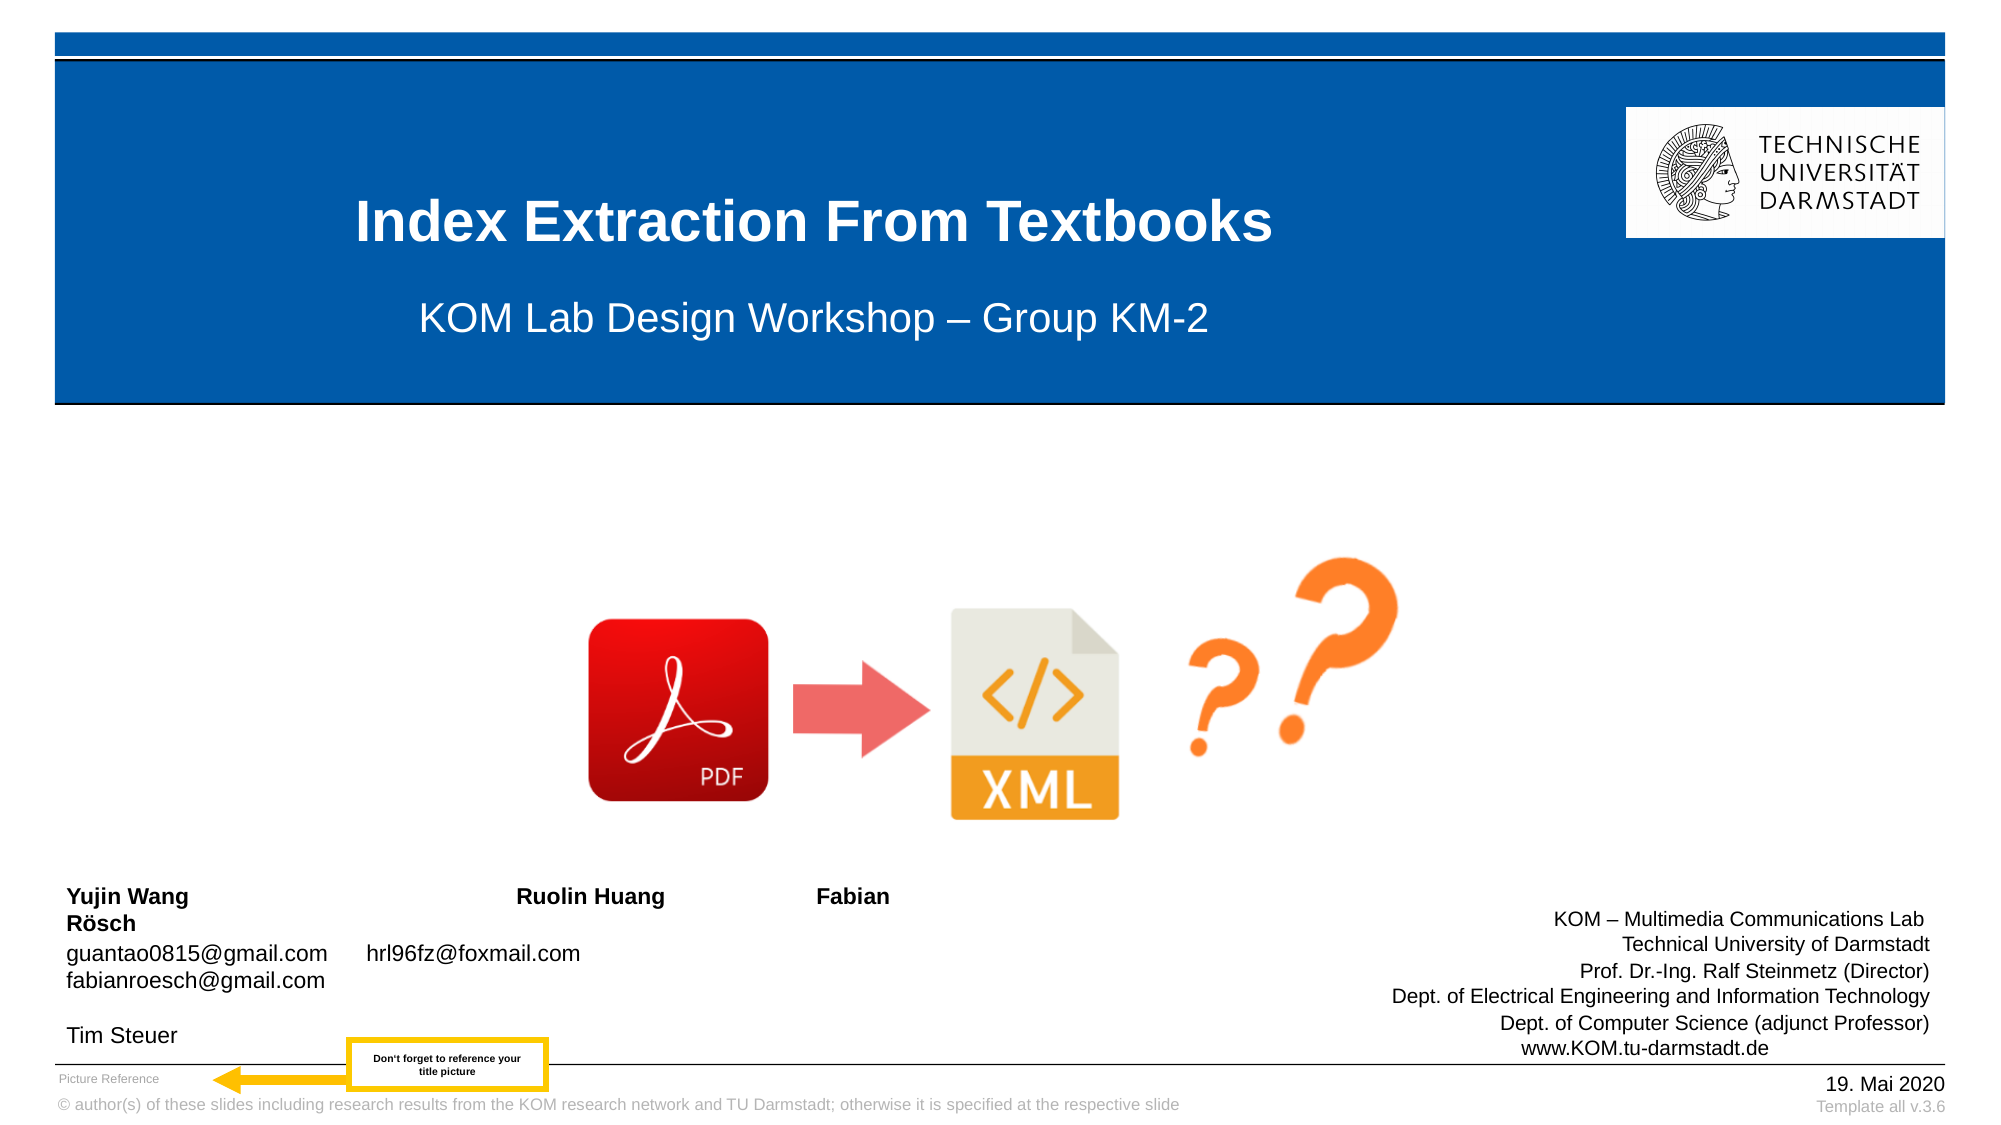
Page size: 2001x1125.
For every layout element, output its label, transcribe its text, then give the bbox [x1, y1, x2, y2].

text_box Yujin Wang Ruolin Huang Fabian Rösch guantao0815@gmail.com hrl96fz@foxmail.com fabianroesch@gmail.com Tim Steuer [51, 873, 951, 1056]
text_box [212, 1073, 346, 1087]
picture [503, 491, 1460, 889]
list KOM Lab Design Workshop – Group KM-2 [77, 290, 1552, 398]
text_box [348, 1039, 547, 1090]
title Index Extraction From Textbooks [77, 101, 1552, 254]
picture [1626, 107, 1945, 238]
text_box Picture Reference [51, 1064, 1094, 1094]
